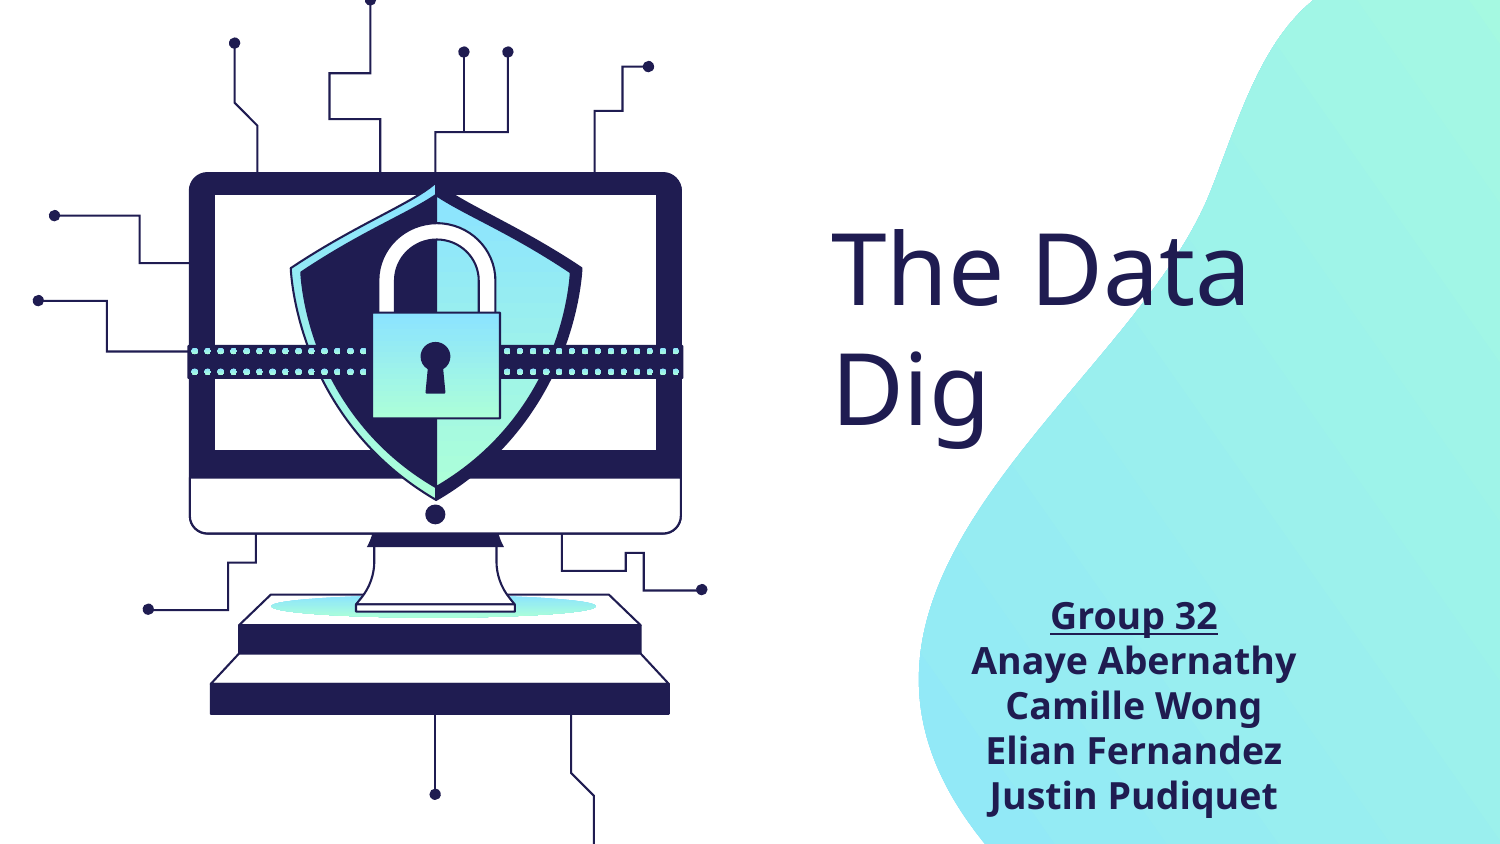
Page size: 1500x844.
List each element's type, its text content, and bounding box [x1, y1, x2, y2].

subtitle Group 32 Anaye Abernathy Camille Wong Elian Fernandez Justin Pudiquet [816, 577, 1452, 844]
text_box [942, 0, 1500, 844]
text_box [31, 0, 708, 844]
title The Data Dig [816, 86, 1435, 565]
